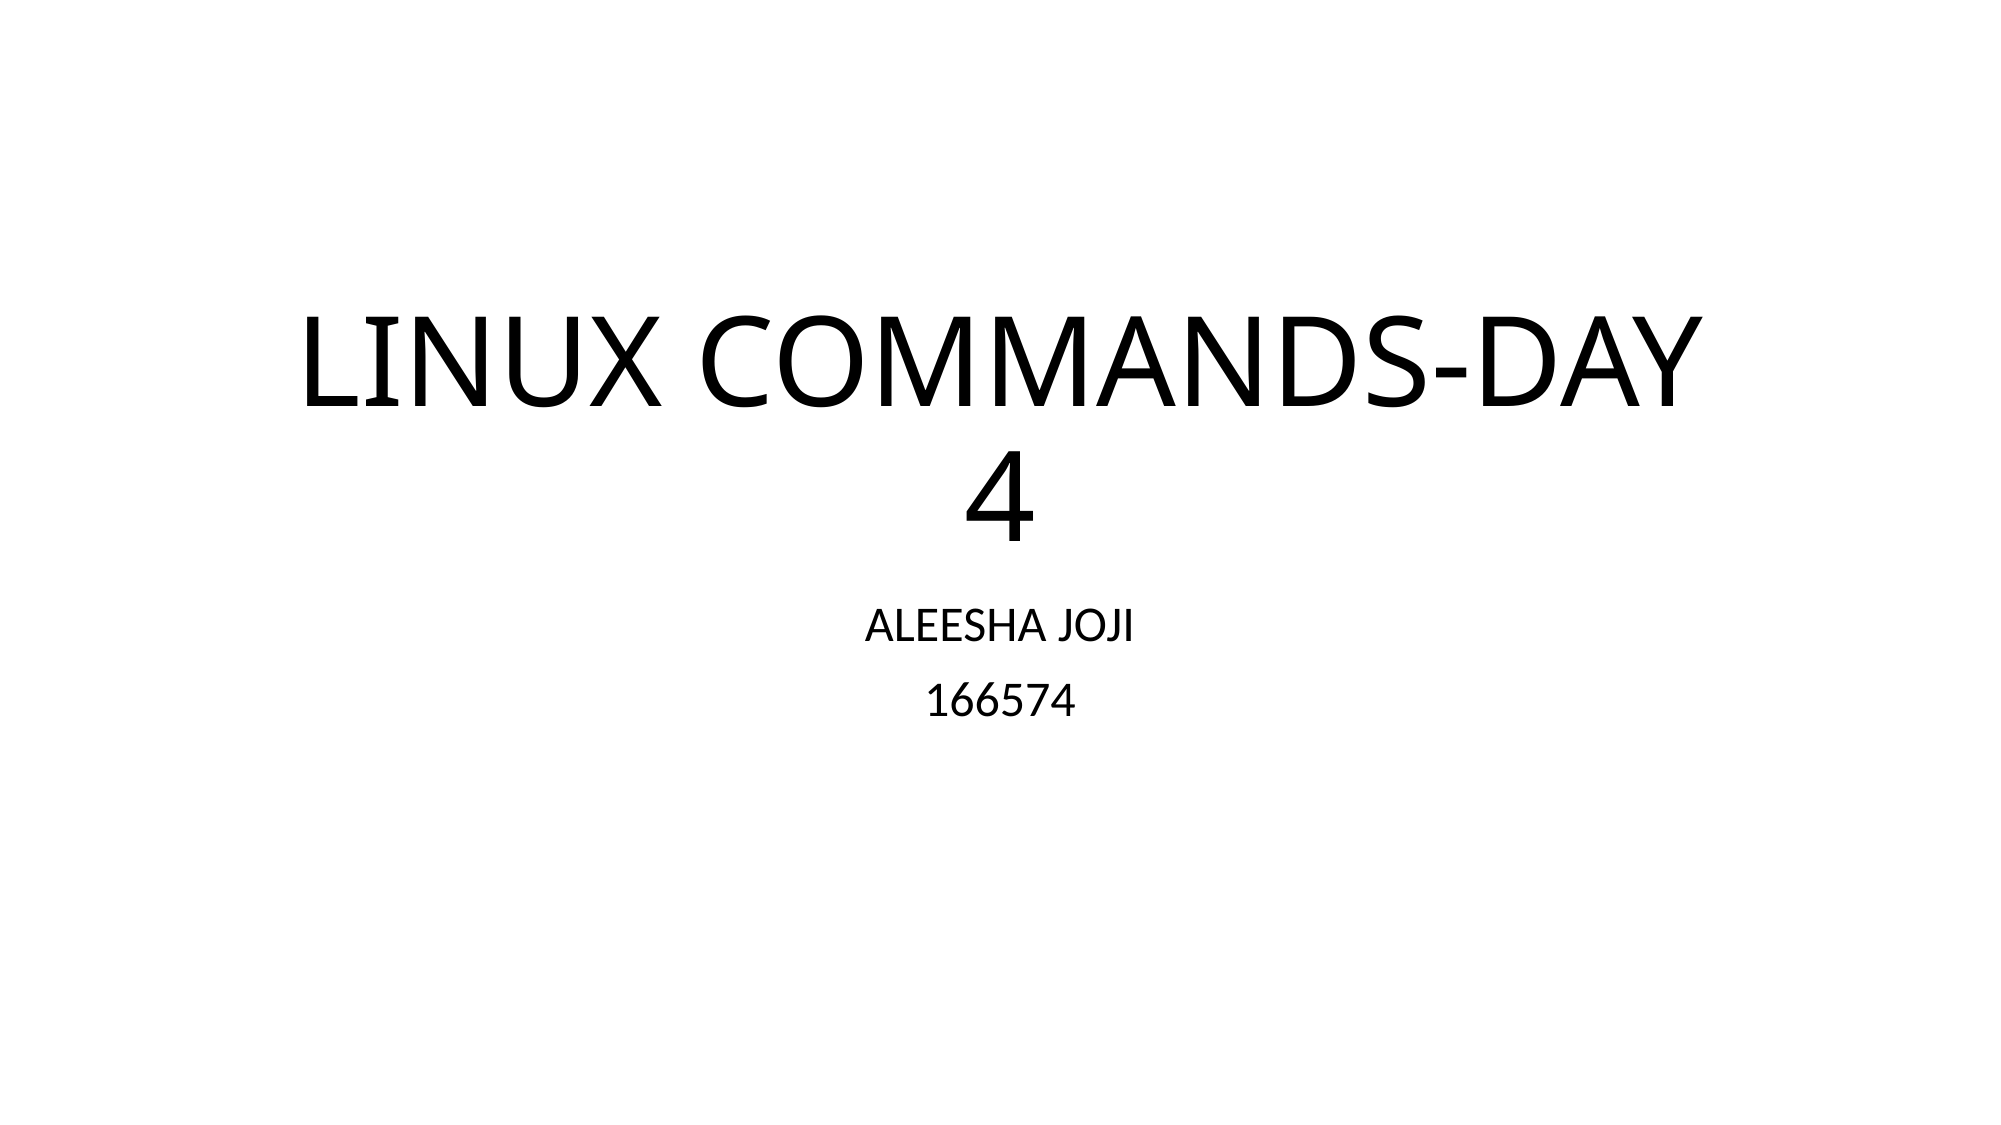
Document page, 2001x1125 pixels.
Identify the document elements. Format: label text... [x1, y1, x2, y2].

subtitle ALEESHA JOJI 166574 [249, 590, 1750, 863]
title LINUX COMMANDS-DAY 4 [249, 184, 1750, 576]
